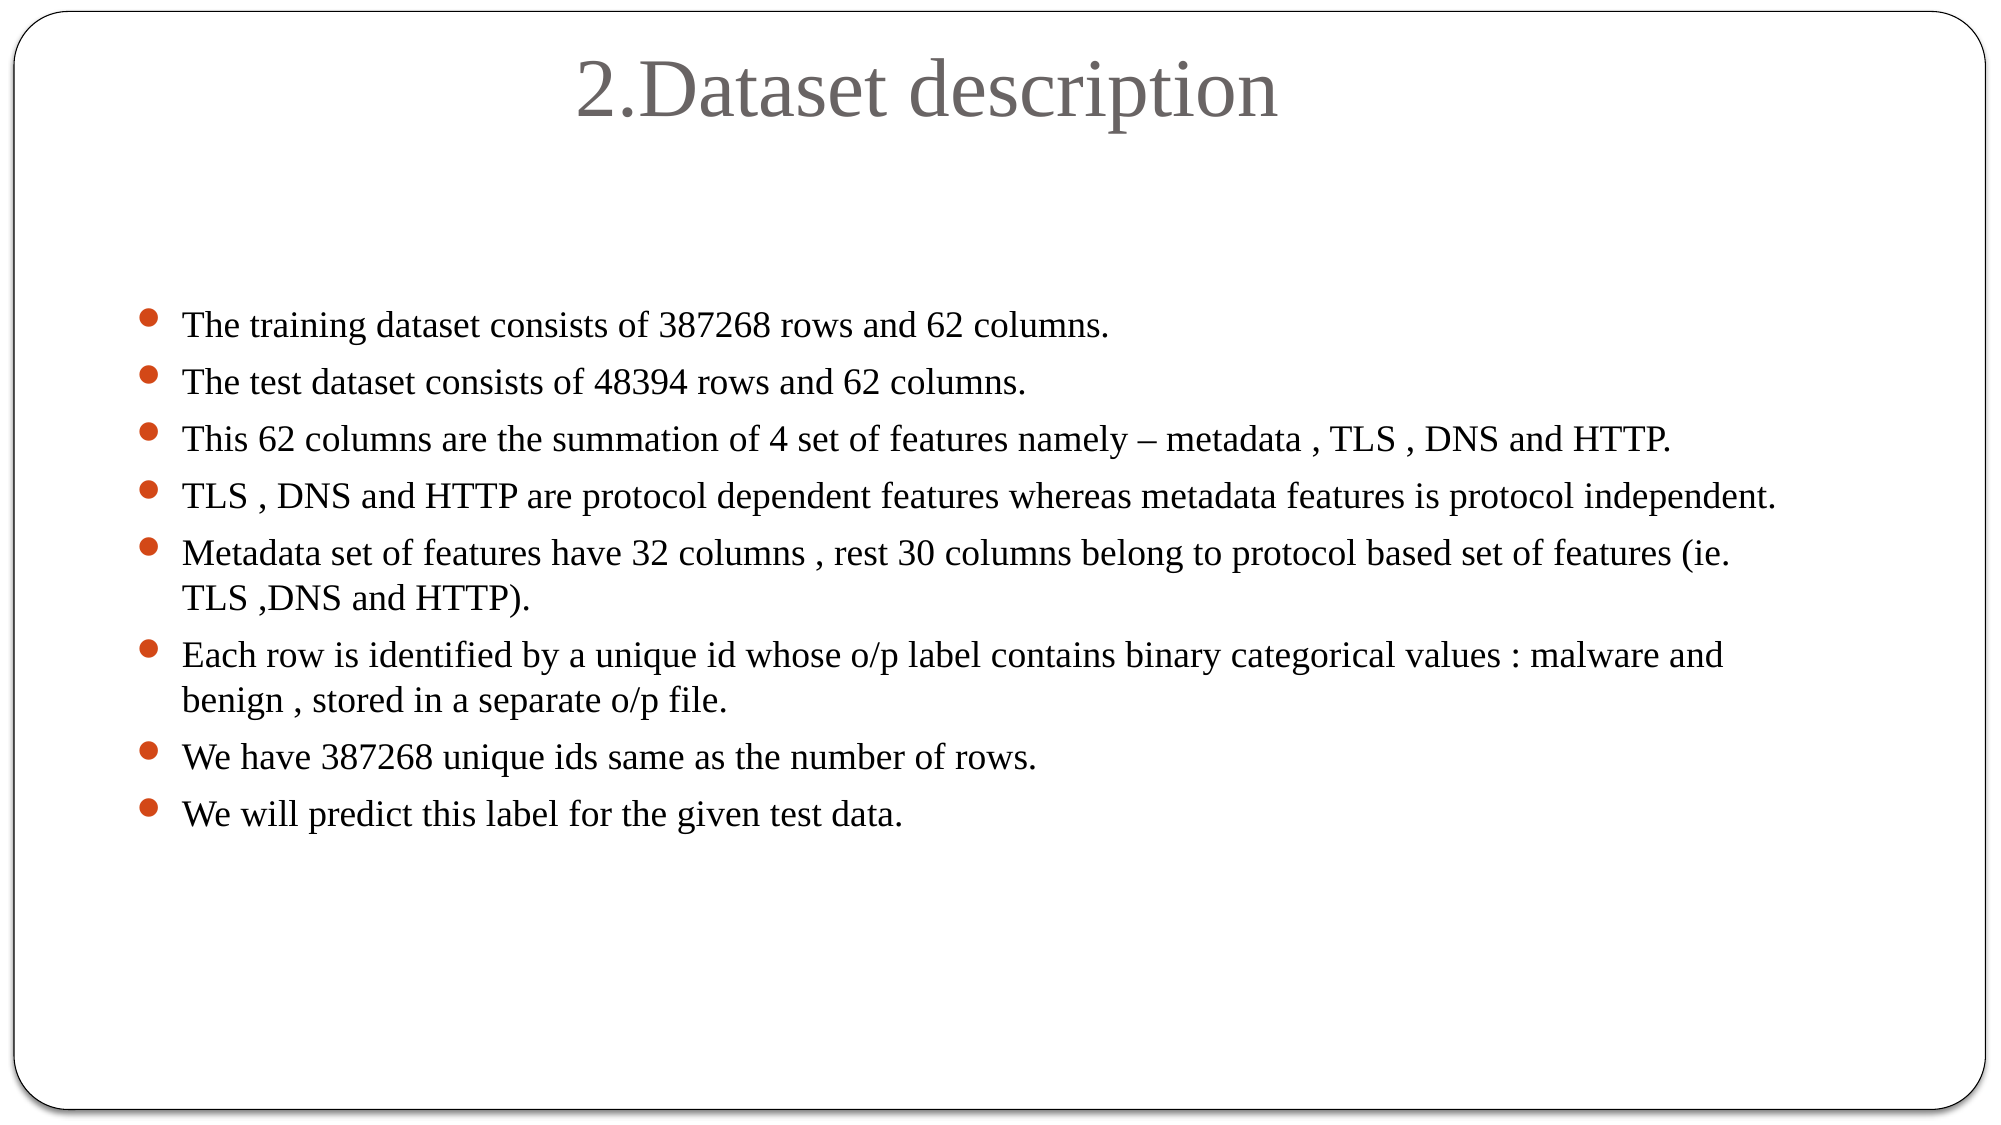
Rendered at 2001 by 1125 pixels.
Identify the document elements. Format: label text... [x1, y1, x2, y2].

list The training dataset consists of 387268 rows and 62 columns. The test dataset consists of 48394 rows and 62 columns. This 62 columns are the summation of 4 set of features namely – metadata , TLS , DNS and HTTP. TLS , DNS and HTTP are protocol dependent features whereas metadata features is protocol independent. Metadata set of features have 32 columns , rest 30 columns belong to protocol based set of features (ie. TLS ,DNS and HTTP). Each row is identified by a unique id whose o/p label contains binary categorical values : malware and benign , stored in a separate o/p file. We have 387268 unique ids same as the number of rows. We will predict this label for the given test data. [122, 292, 1801, 1071]
title 2.Dataset description [112, 22, 1744, 149]
